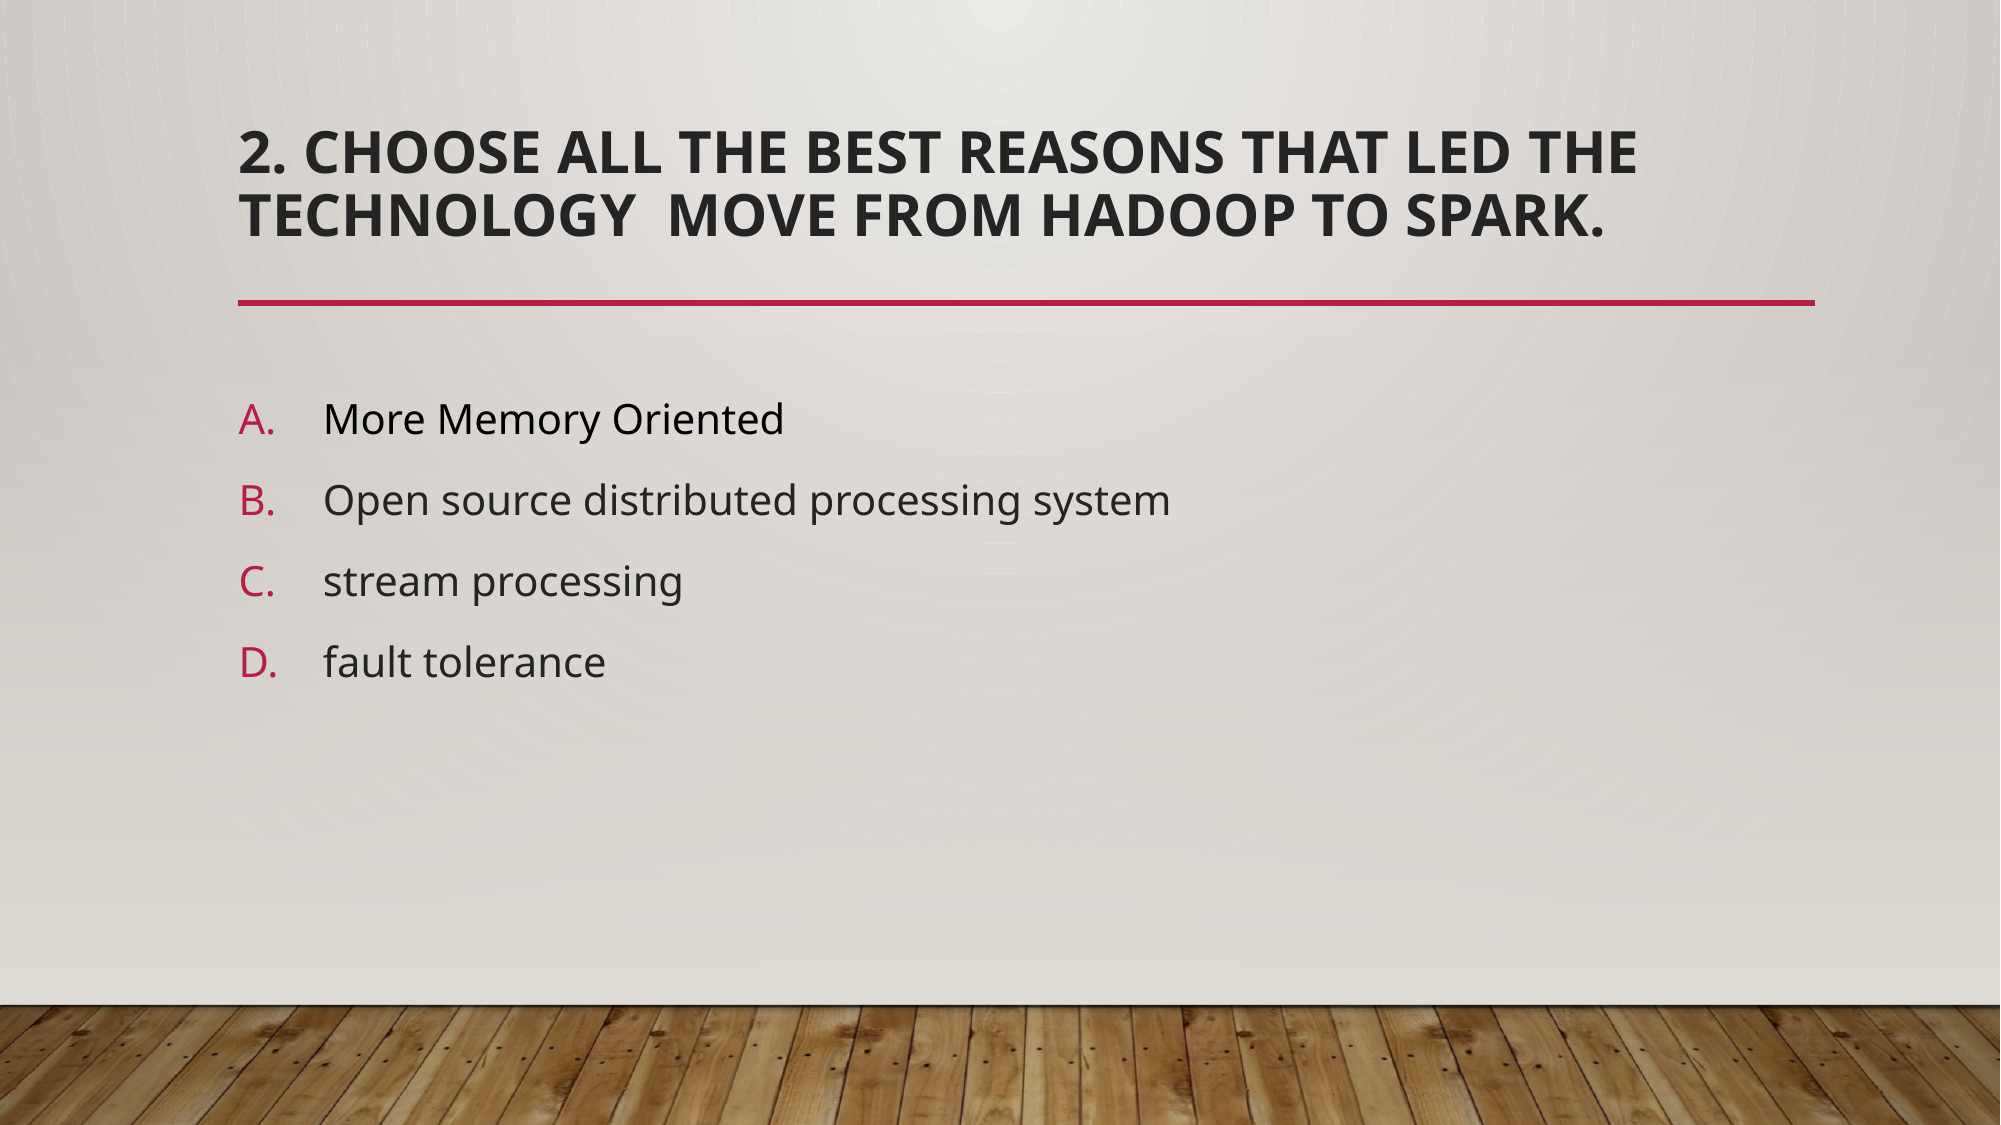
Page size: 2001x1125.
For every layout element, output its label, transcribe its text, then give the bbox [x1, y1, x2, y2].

title 2. Choose all the best reasons that led the technology move from Hadoop to Spark. [223, 115, 1949, 333]
list More Memory Oriented Open source distributed processing system stream processing fault tolerance [223, 375, 1949, 1090]
picture [0, 1005, 2000, 1125]
